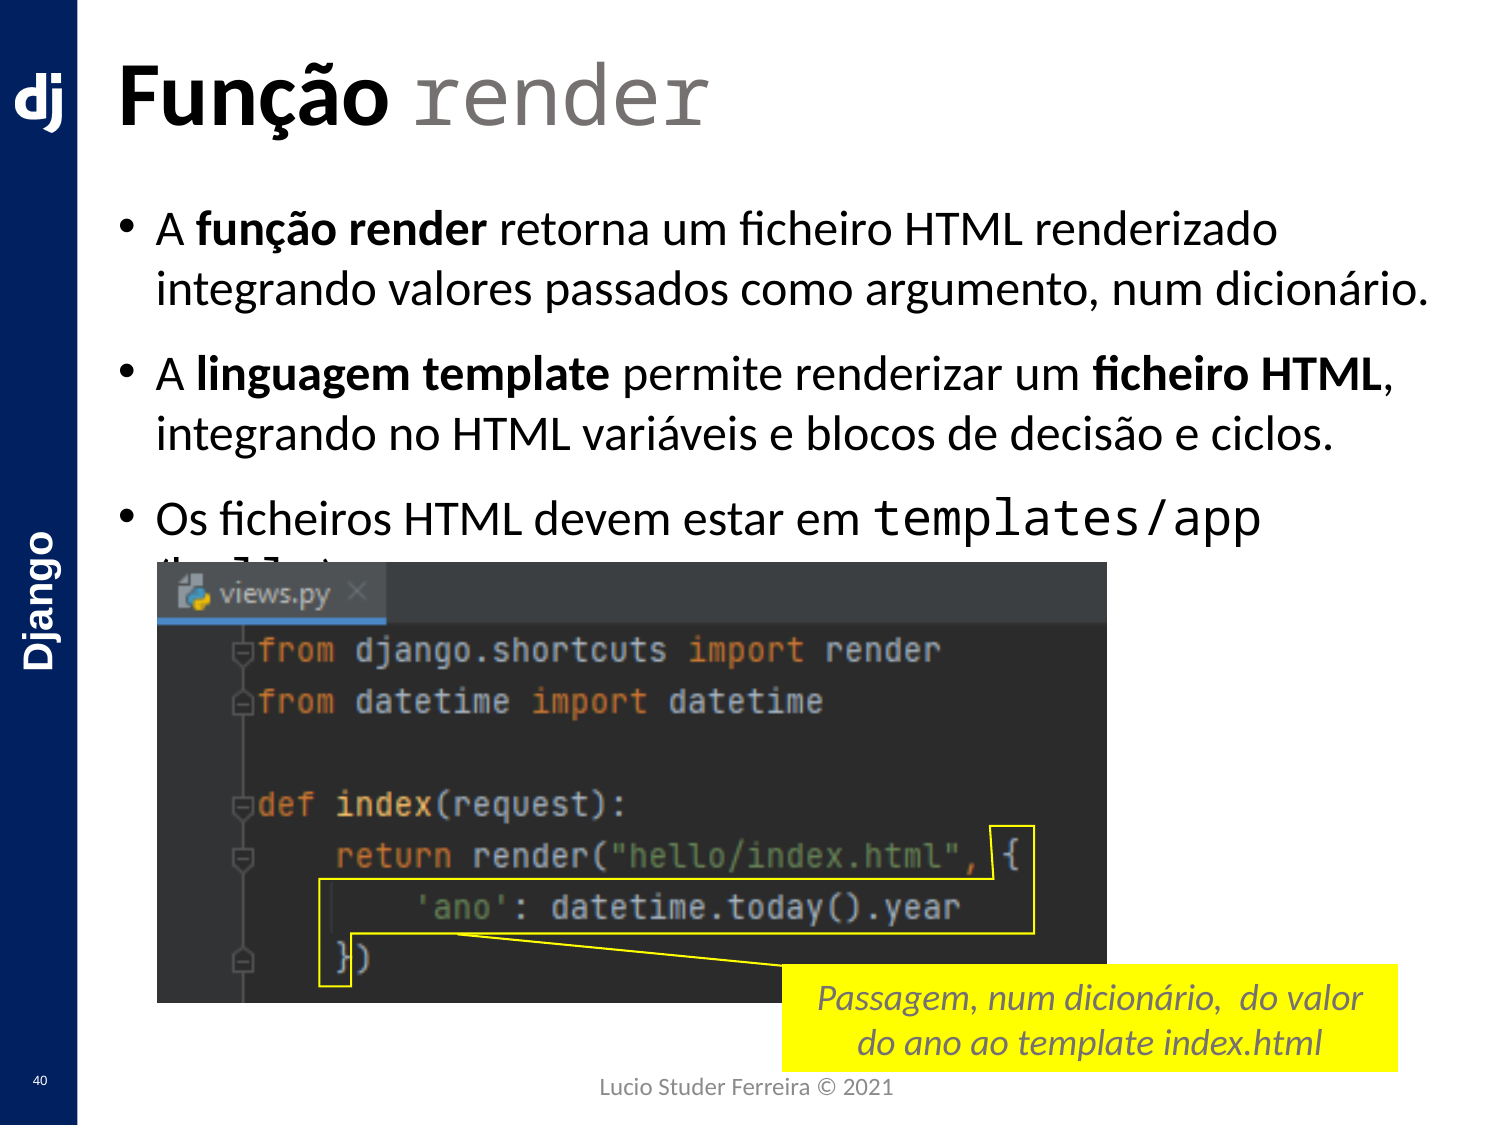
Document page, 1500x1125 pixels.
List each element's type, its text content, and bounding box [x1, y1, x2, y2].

picture [157, 562, 1107, 1003]
title Função render [103, 30, 1437, 162]
text_box Passagem, num dicionário, do valor do ano ao template index.html [782, 964, 1398, 1072]
picture [15, 73, 62, 133]
list A função render retorna um ficheiro HTML renderizado integrando valores passados como argumento, num dicionário. A linguagem template permite renderizar um ficheiro HTML, integrando no HTML variáveis e blocos de decisão e ciclos. Os ficheiros HTML devem estar em templates/app (hello). [103, 188, 1478, 1043]
